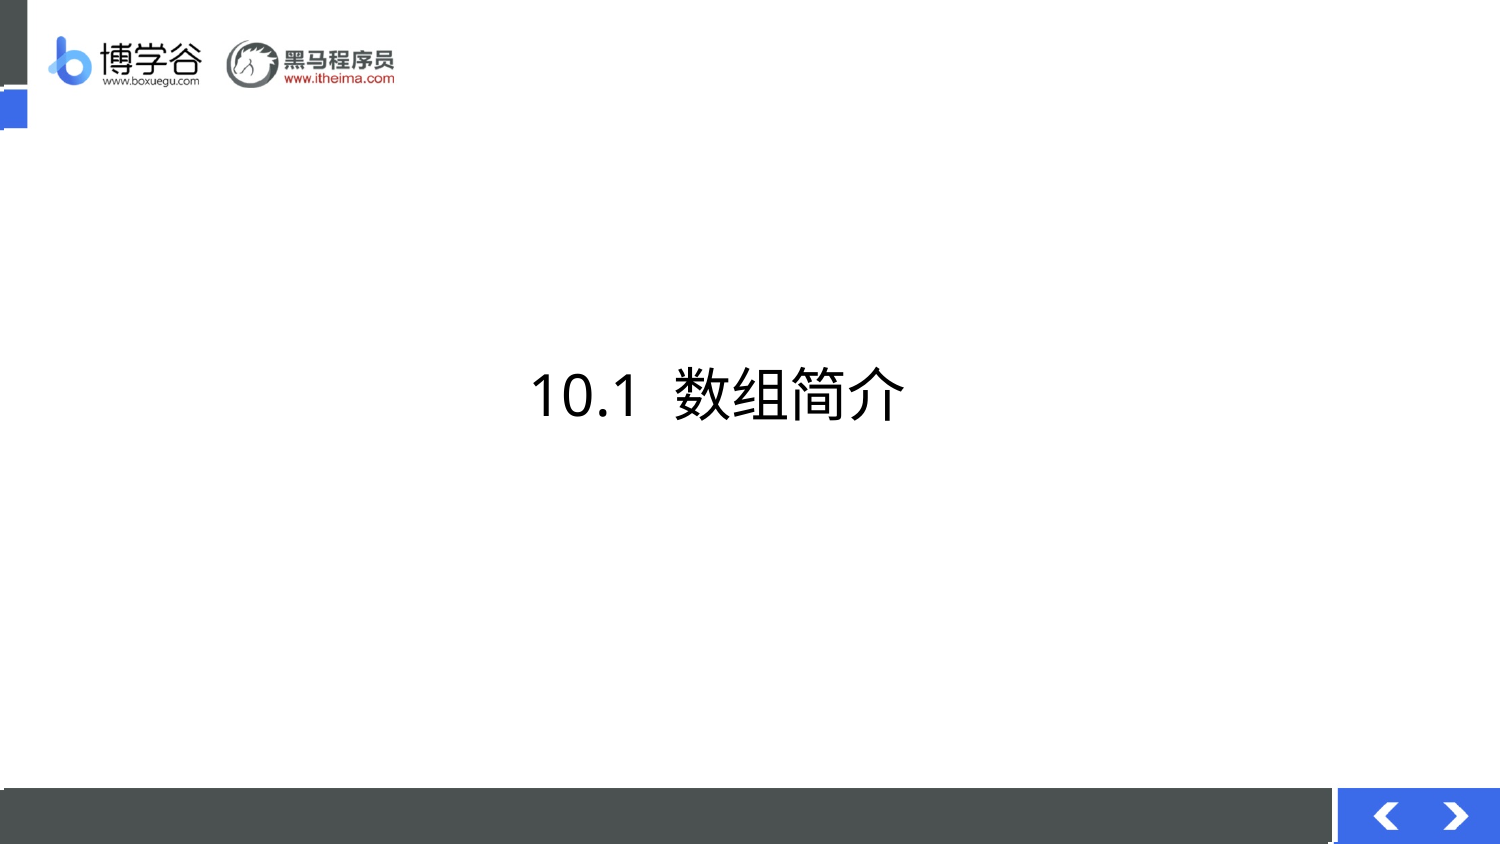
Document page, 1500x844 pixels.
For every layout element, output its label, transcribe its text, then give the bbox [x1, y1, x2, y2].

picture [0, 0, 1500, 844]
title 10.1 数组简介 [513, 327, 1235, 436]
